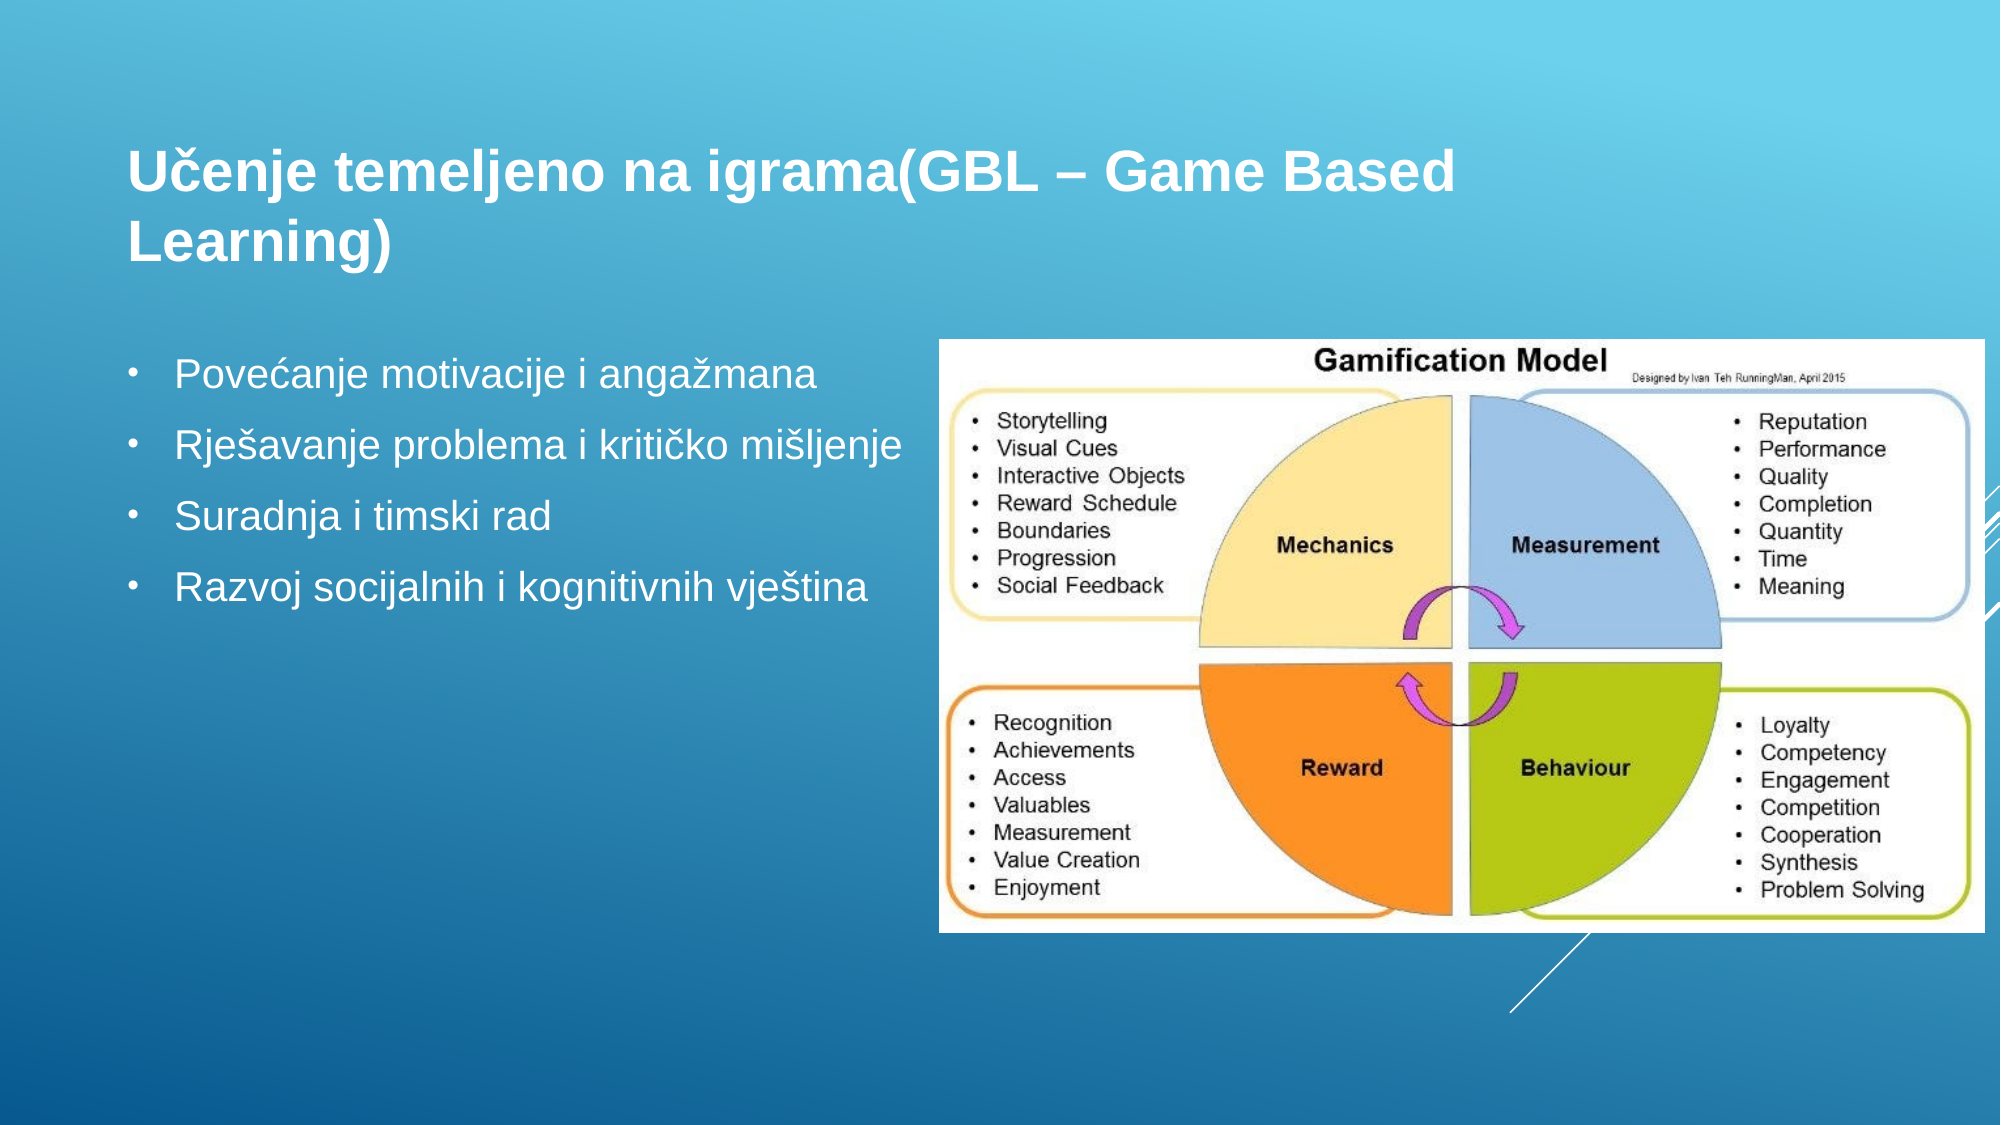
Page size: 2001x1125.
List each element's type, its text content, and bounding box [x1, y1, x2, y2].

title Učenje temeljeno na igrama(GBL – Game Based Learning) [112, 79, 1513, 327]
picture [939, 339, 1985, 933]
list Povećanje motivacije i angažmana Rješavanje problema i kritičko mišljenje Suradnja i timski rad Razvoj socijalnih i kognitivnih vještina [112, 339, 939, 933]
